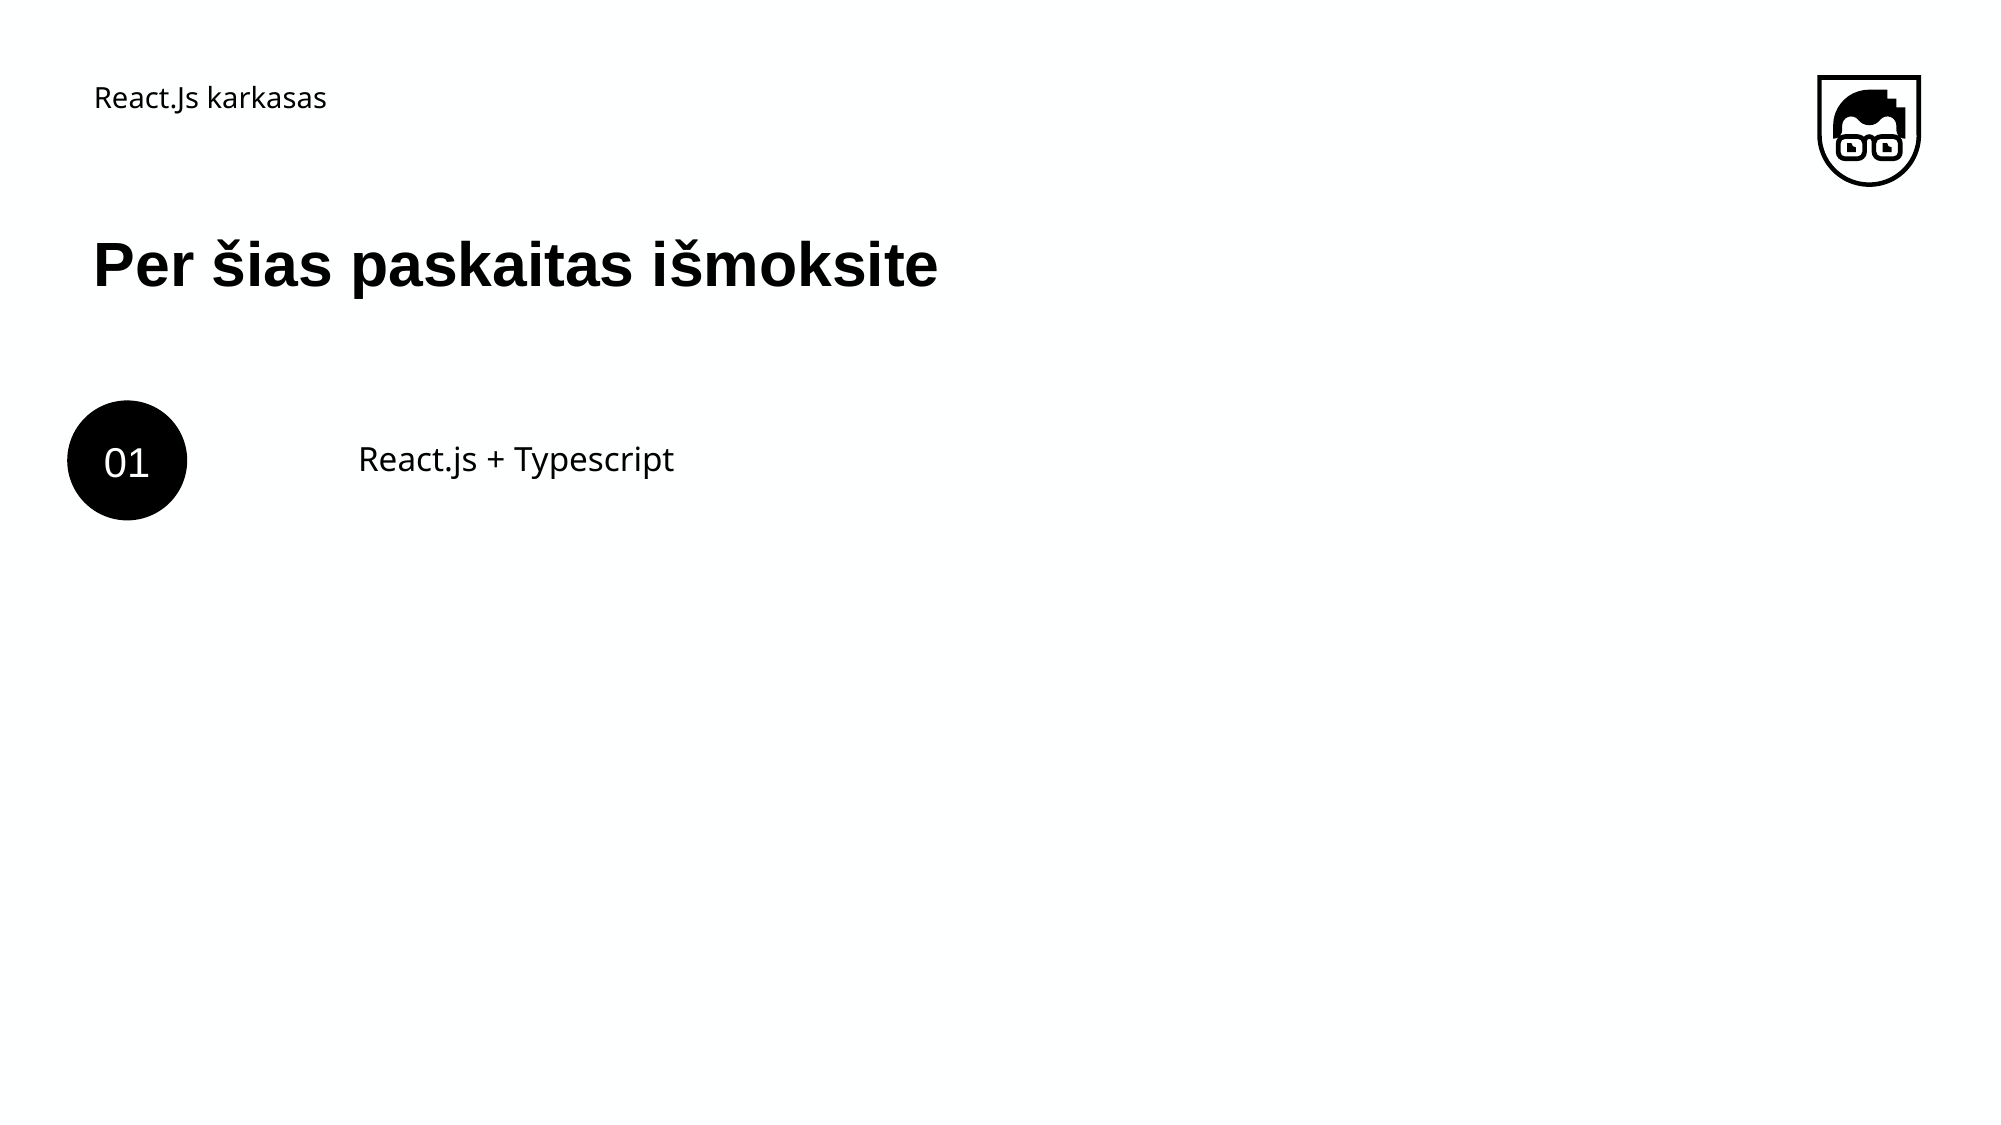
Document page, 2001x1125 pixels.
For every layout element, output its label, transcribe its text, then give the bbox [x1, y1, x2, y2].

text_box 01 [67, 400, 188, 521]
list React.Js karkasas [78, 75, 1000, 150]
list React.js + Typescript [343, 400, 1252, 521]
title Per šias paskaitas išmoksite [78, 224, 1081, 449]
